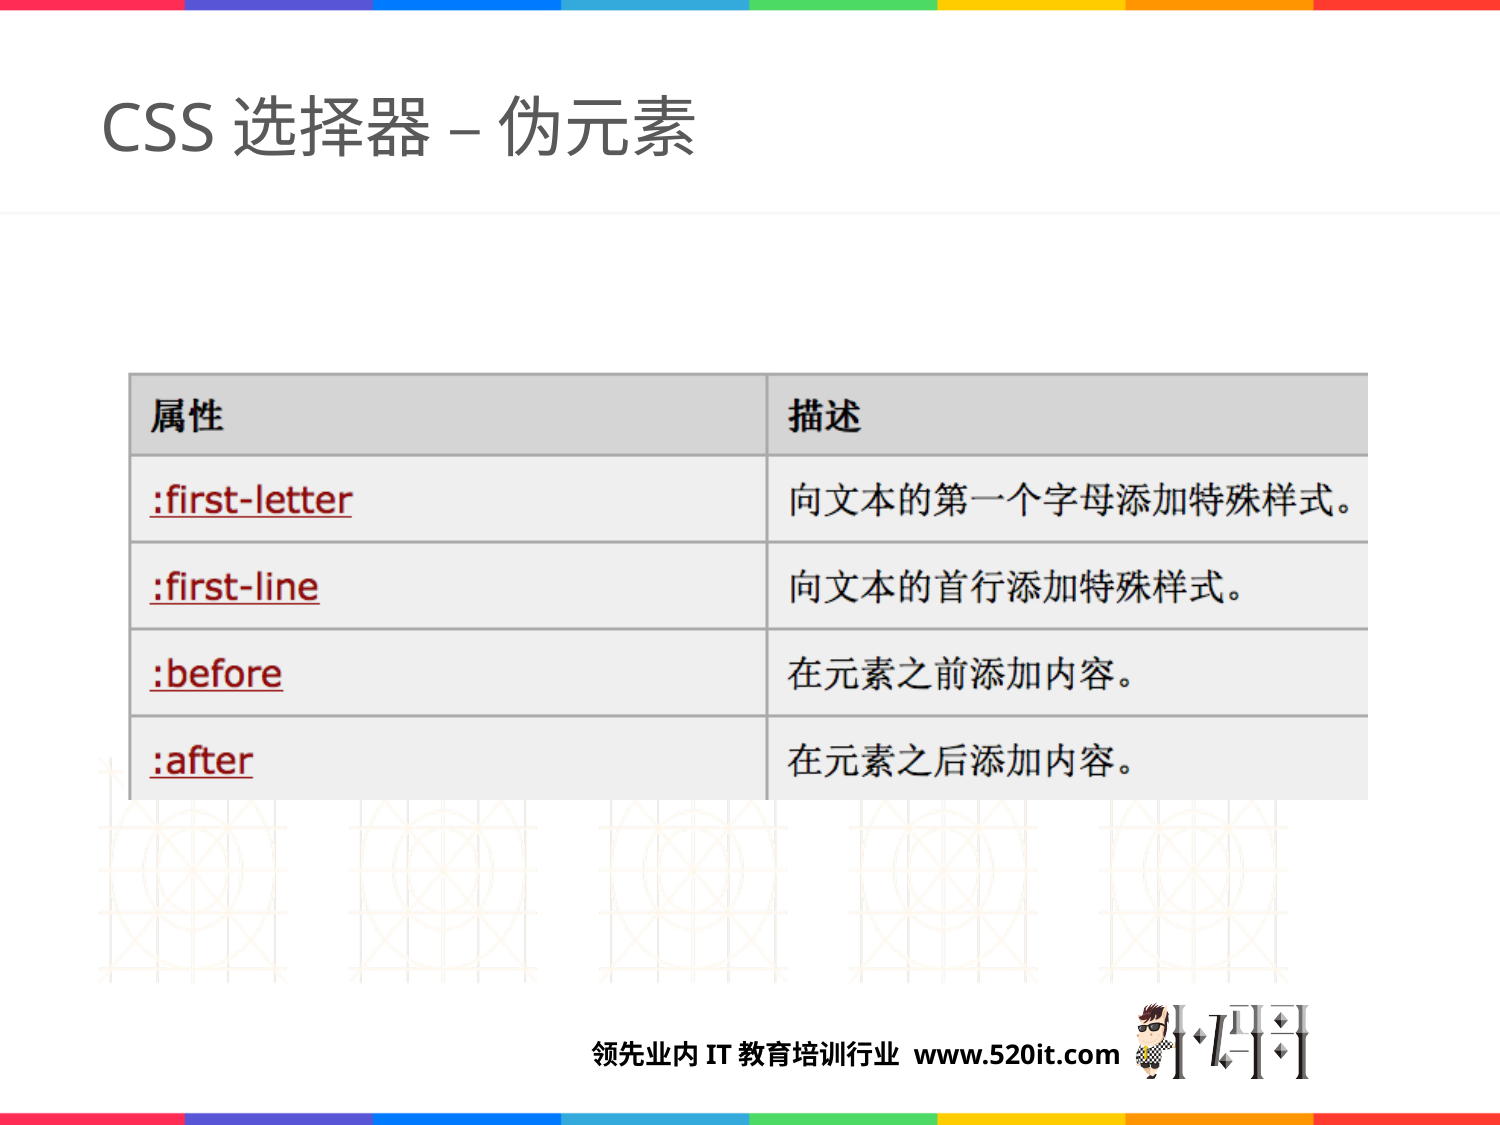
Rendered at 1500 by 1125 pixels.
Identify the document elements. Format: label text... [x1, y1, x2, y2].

picture [0, 215, 1500, 1125]
title CSS选择器 – 伪元素 [85, 77, 1419, 214]
picture [0, 0, 1500, 211]
